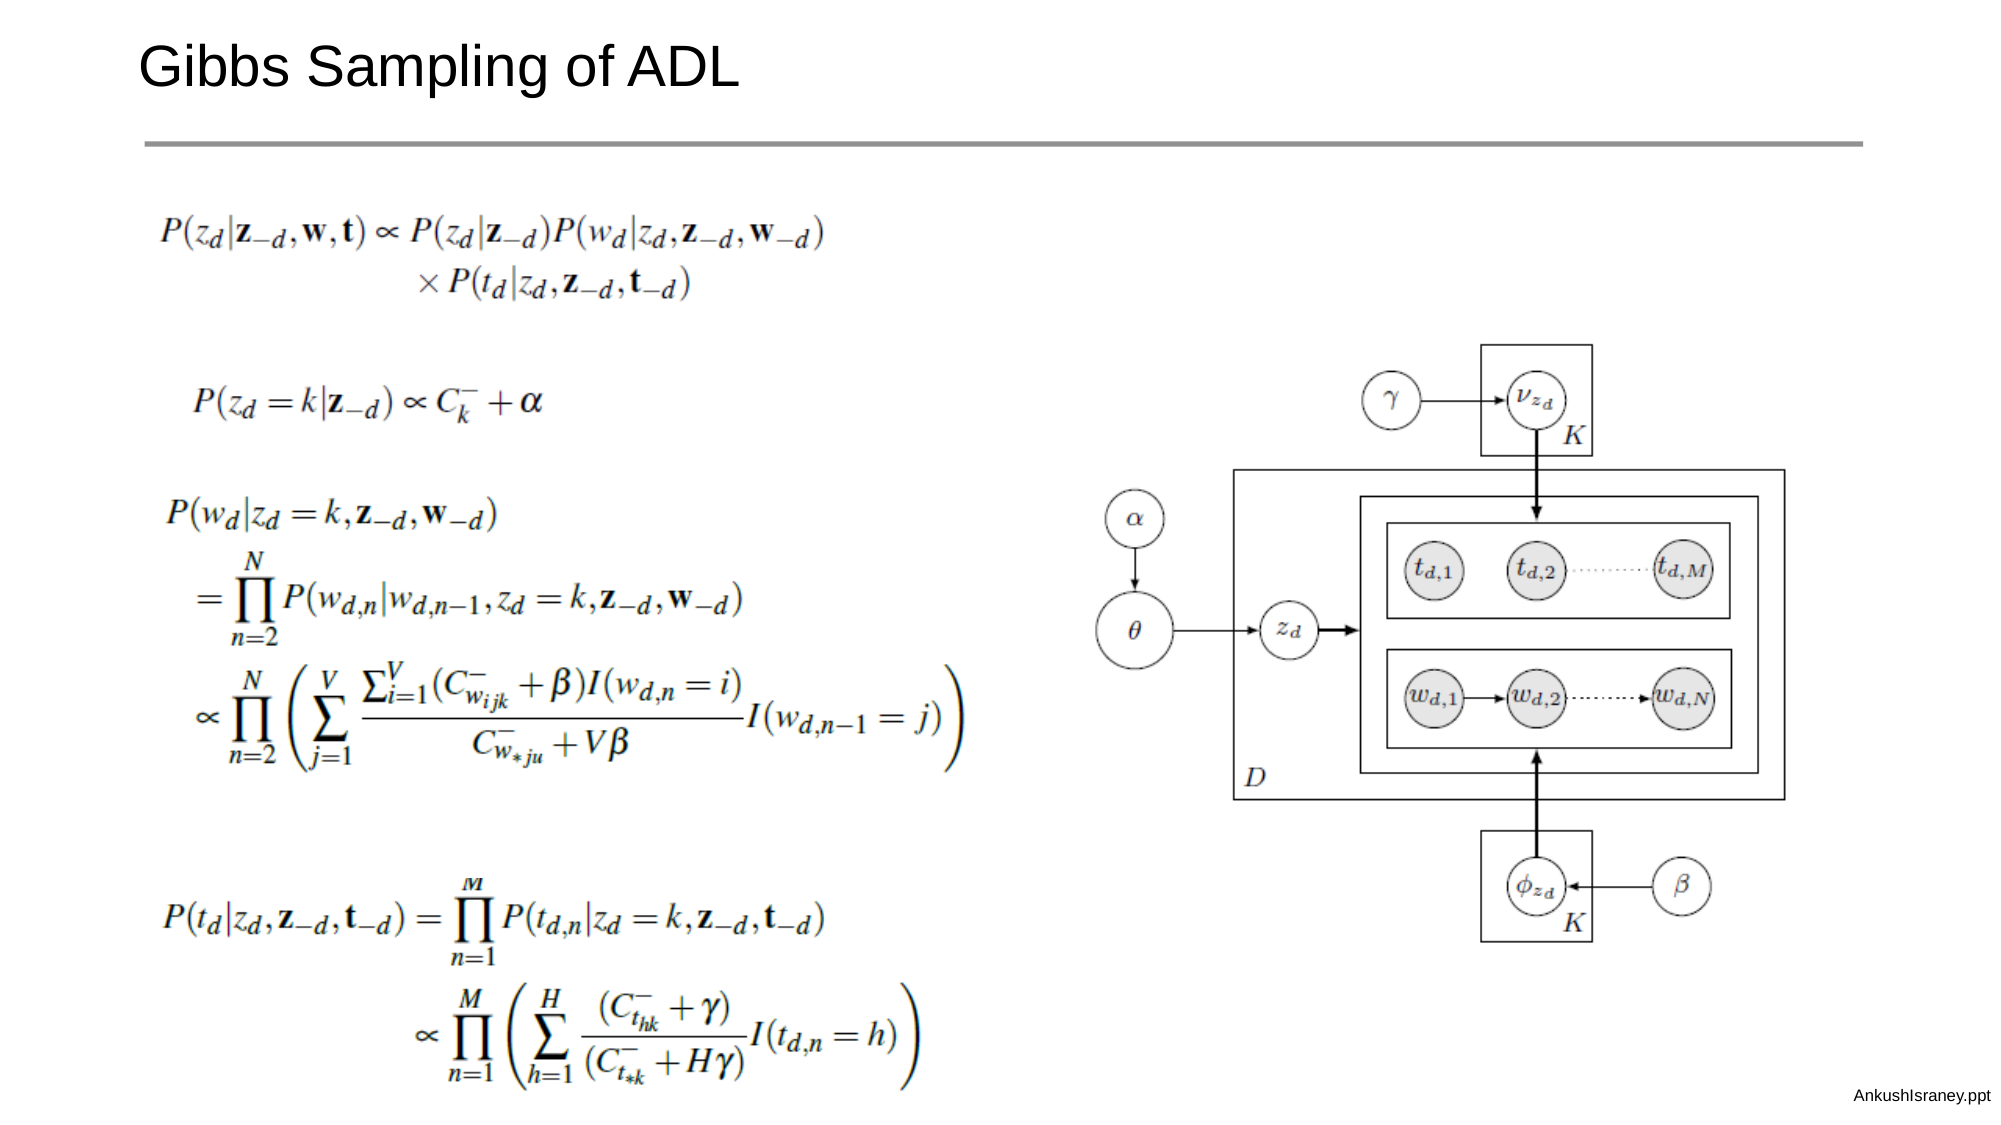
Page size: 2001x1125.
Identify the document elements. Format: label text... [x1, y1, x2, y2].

title Gibbs Sampling of ADL [123, 34, 1873, 112]
picture [122, 365, 676, 436]
picture [122, 284, 1961, 972]
picture [80, 877, 946, 1102]
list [108, 201, 868, 317]
